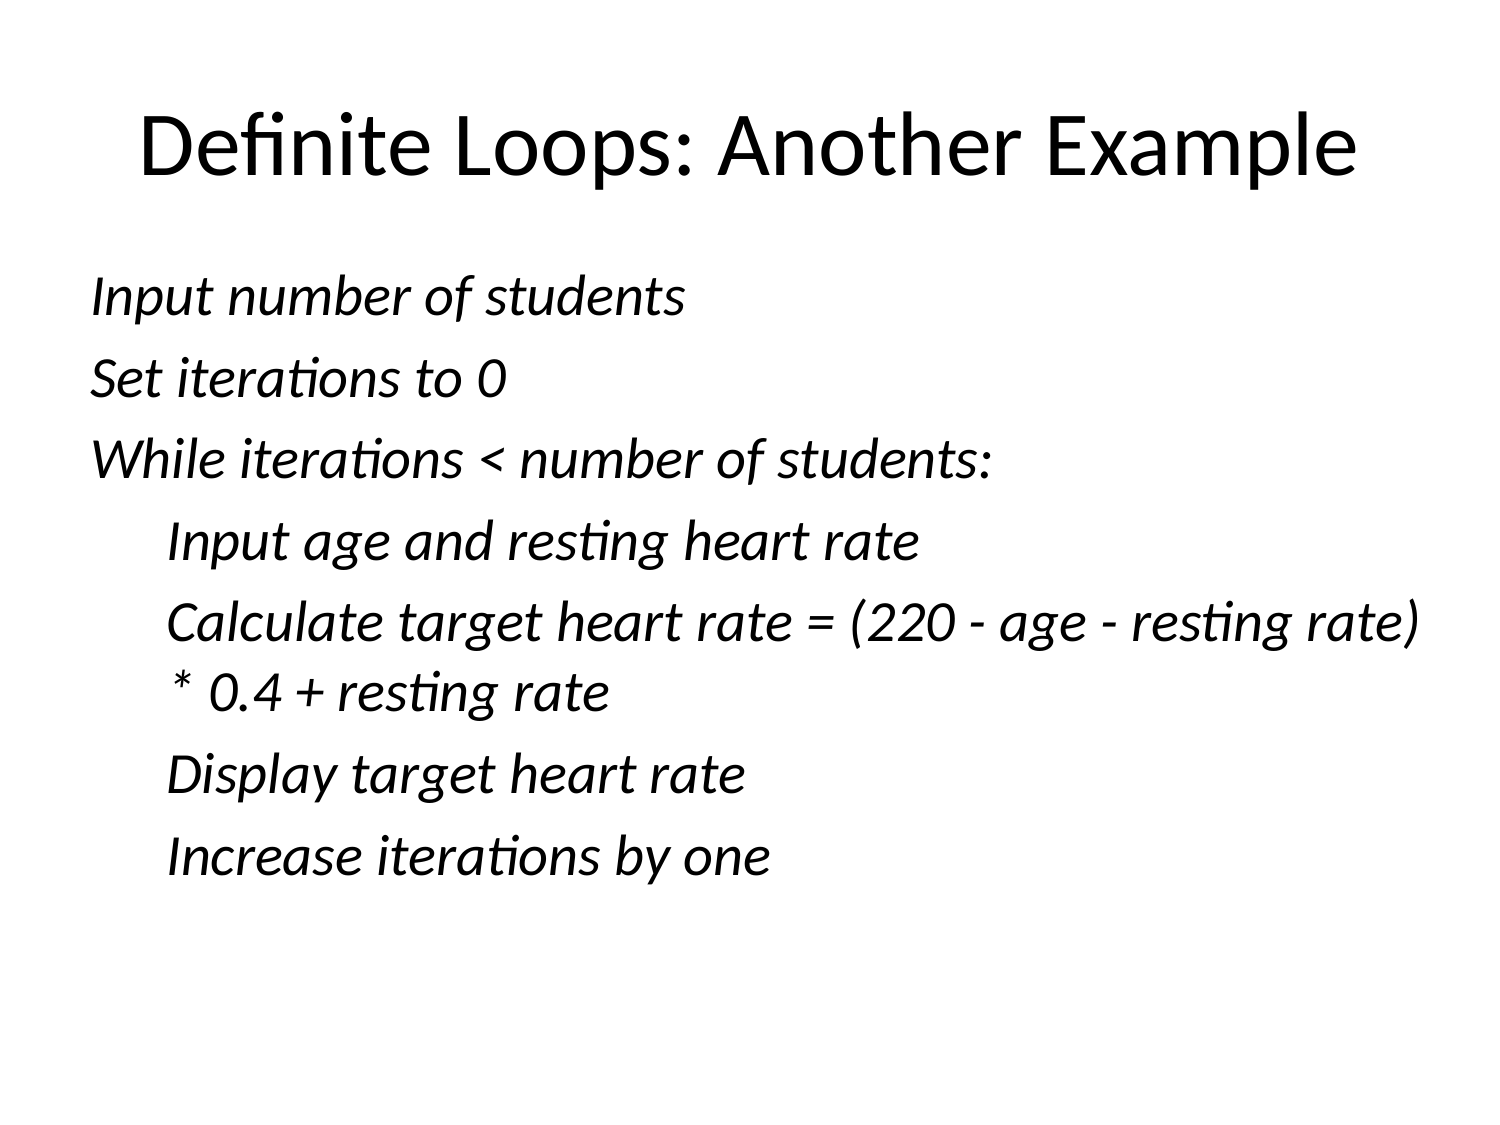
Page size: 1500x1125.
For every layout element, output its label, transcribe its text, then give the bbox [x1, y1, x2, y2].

list Input number of students Set iterations to 0 While iterations < number of students: Input age and resting heart rate Calculate target heart rate = (220 - age - resting rate) * 0.4 + resting rate Display target heart rate Increase iterations by one [75, 249, 1438, 1050]
title Definite Loops: Another Example [75, 45, 1425, 233]
